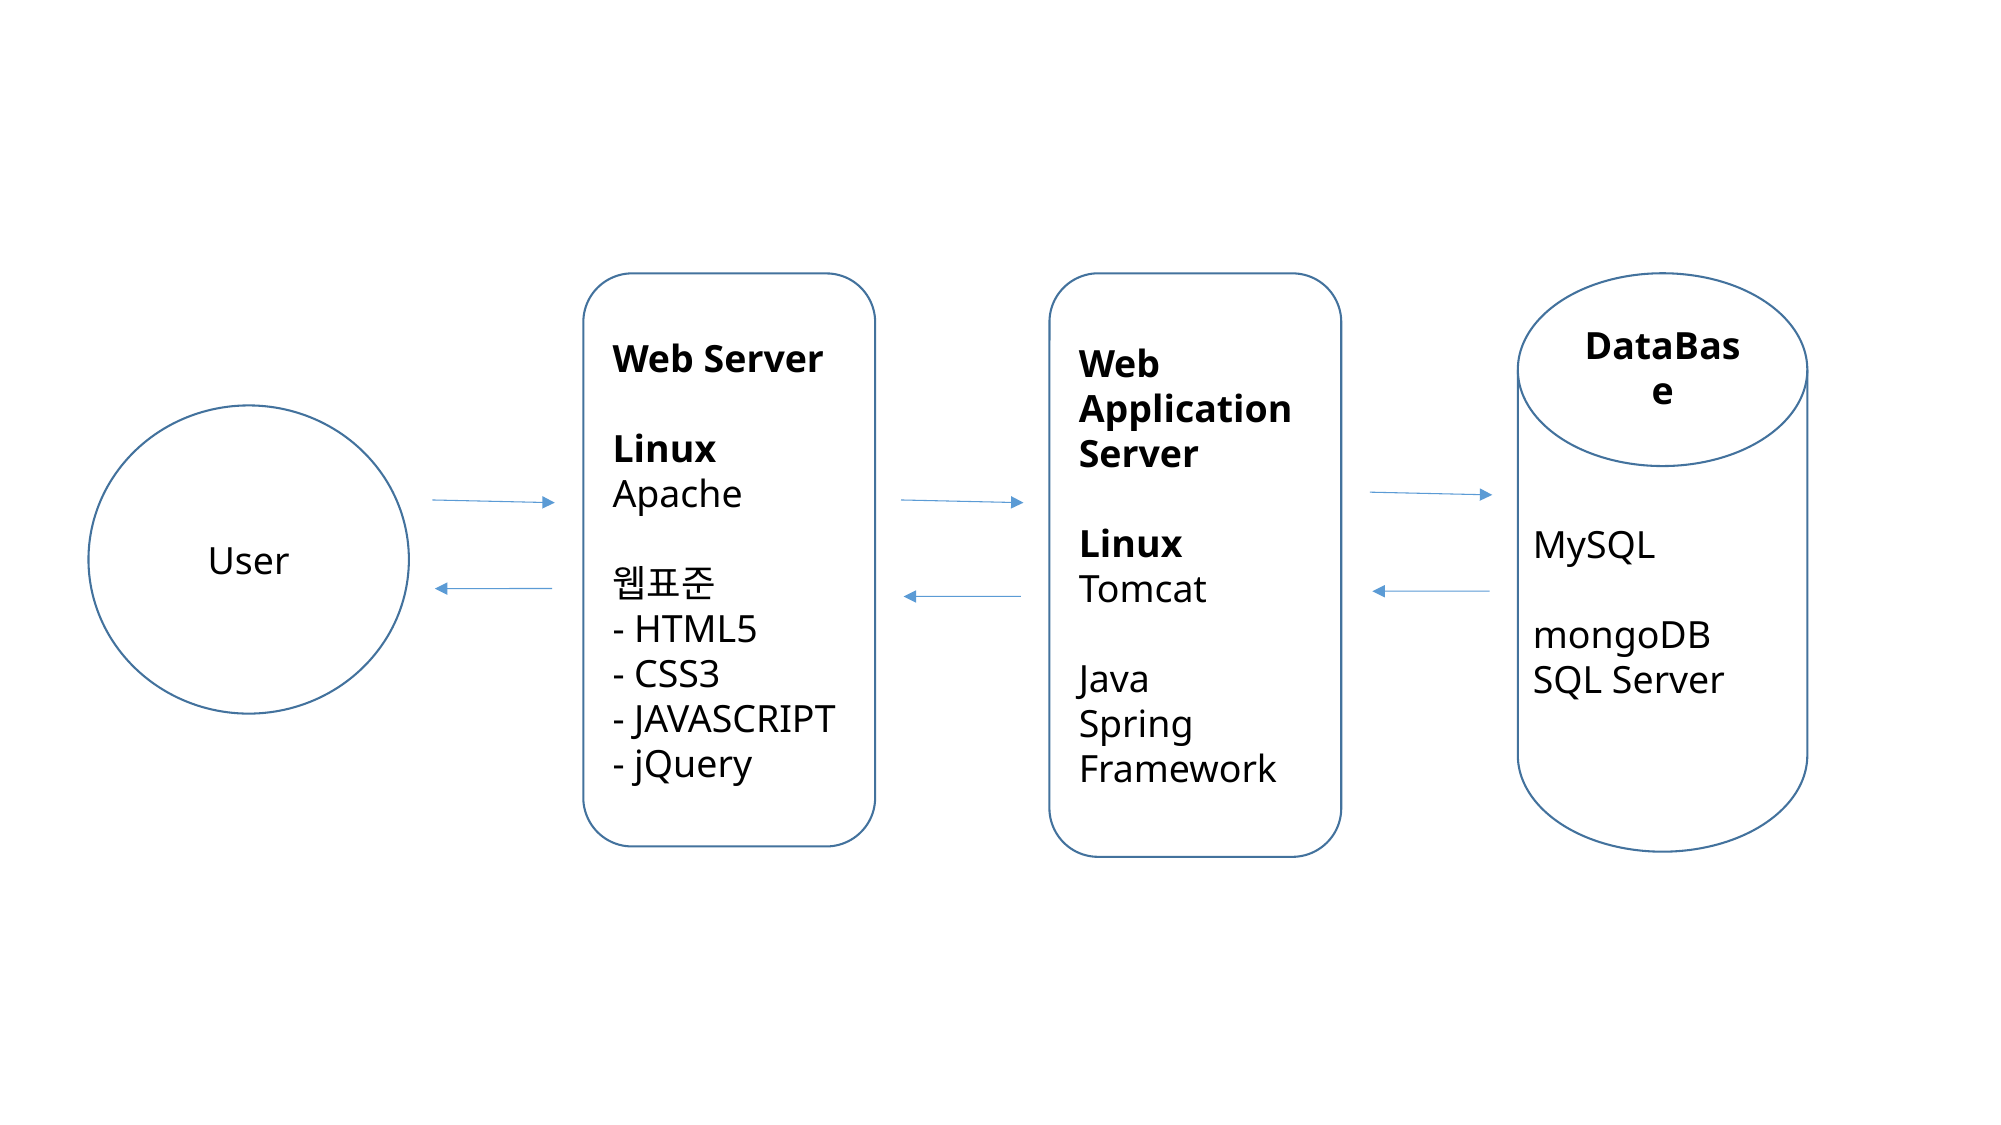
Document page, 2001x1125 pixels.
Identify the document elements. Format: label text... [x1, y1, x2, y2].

text_box User [87, 404, 410, 715]
text_box DataBase [1559, 327, 1767, 407]
text_box Web Server Linux Apache 웹표준 - HTML5 - CSS3 - JAVASCRIPT - jQuery [582, 272, 877, 848]
text_box Web Application Server Linux Tomcat Java Spring Framework [1048, 272, 1343, 858]
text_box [900, 499, 1024, 503]
text_box MySQL mongoDB SQL Server [1516, 272, 1809, 853]
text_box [432, 499, 555, 503]
